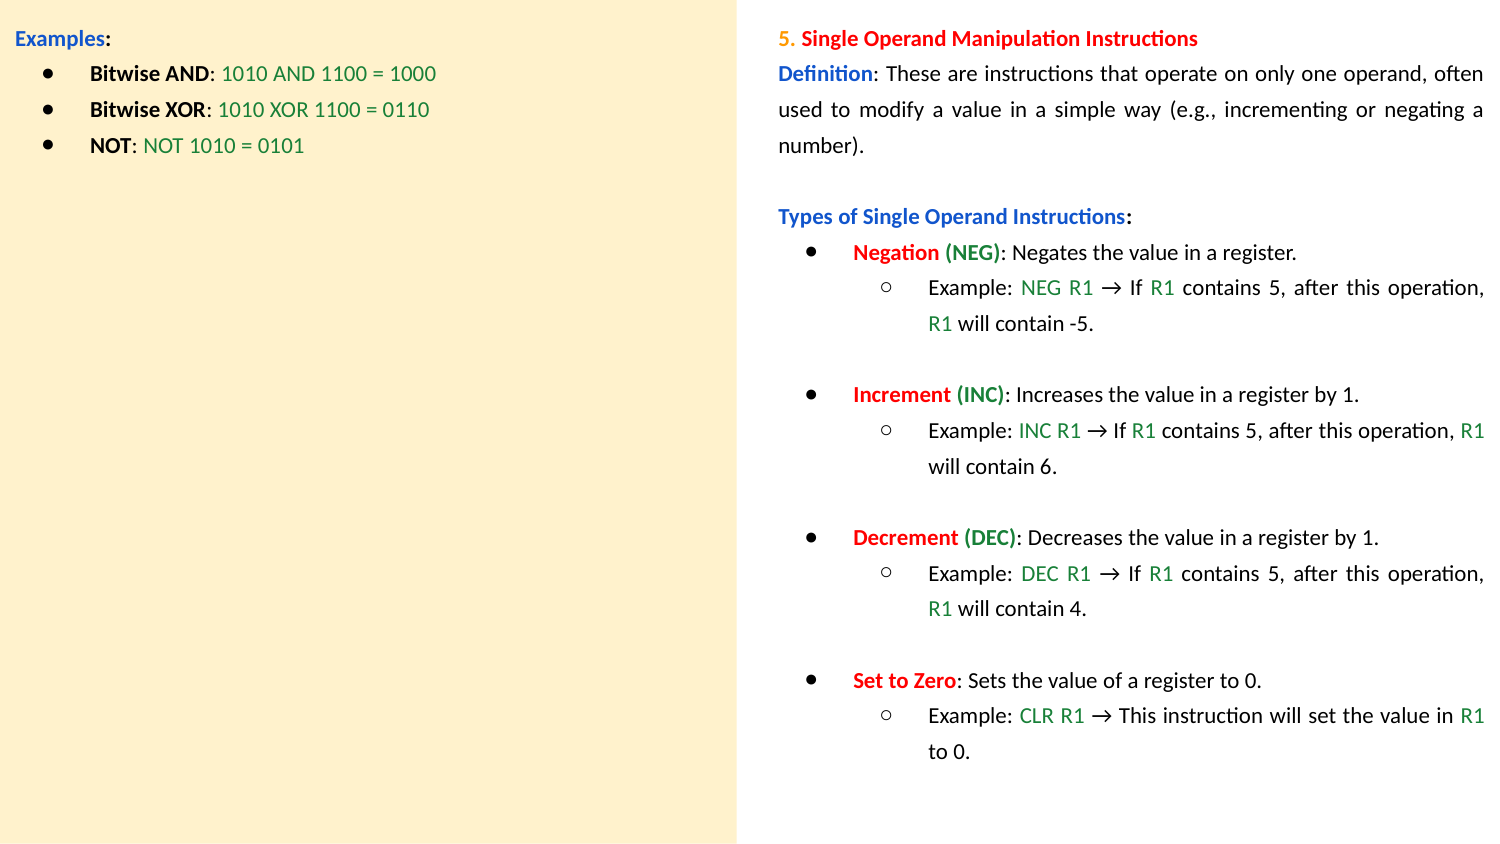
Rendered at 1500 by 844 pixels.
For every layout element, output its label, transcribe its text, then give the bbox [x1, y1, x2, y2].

list Examples: Bitwise AND: 1010 AND 1100 = 1000 Bitwise XOR: 1010 XOR 1100 = 0110 NOT: NOT 1010 = 0101 [0, 0, 737, 844]
list 5. Single Operand Manipulation Instructions Definition: These are instructions that operate on only one operand, often used to modify a value in a simple way (e.g., incrementing or negating a number). Types of Single Operand Instructions: Negation (NEG): Negates the value in a register. Example: NEG R1 → If R1 contains 5, after this operation, R1 will contain -5. Increment (INC): Increases the value in a register by 1. Example: INC R1 → If R1 contains 5, after this operation, R1 will contain 6. Decrement (DEC): Decreases the value in a register by 1. Example: DEC R1 → If R1 contains 5, after this operation, R1 will contain 4. Set to Zero: Sets the value of a register to 0. Example: CLR R1 → This instruction will set the value in R1 to 0. [763, 0, 1500, 844]
